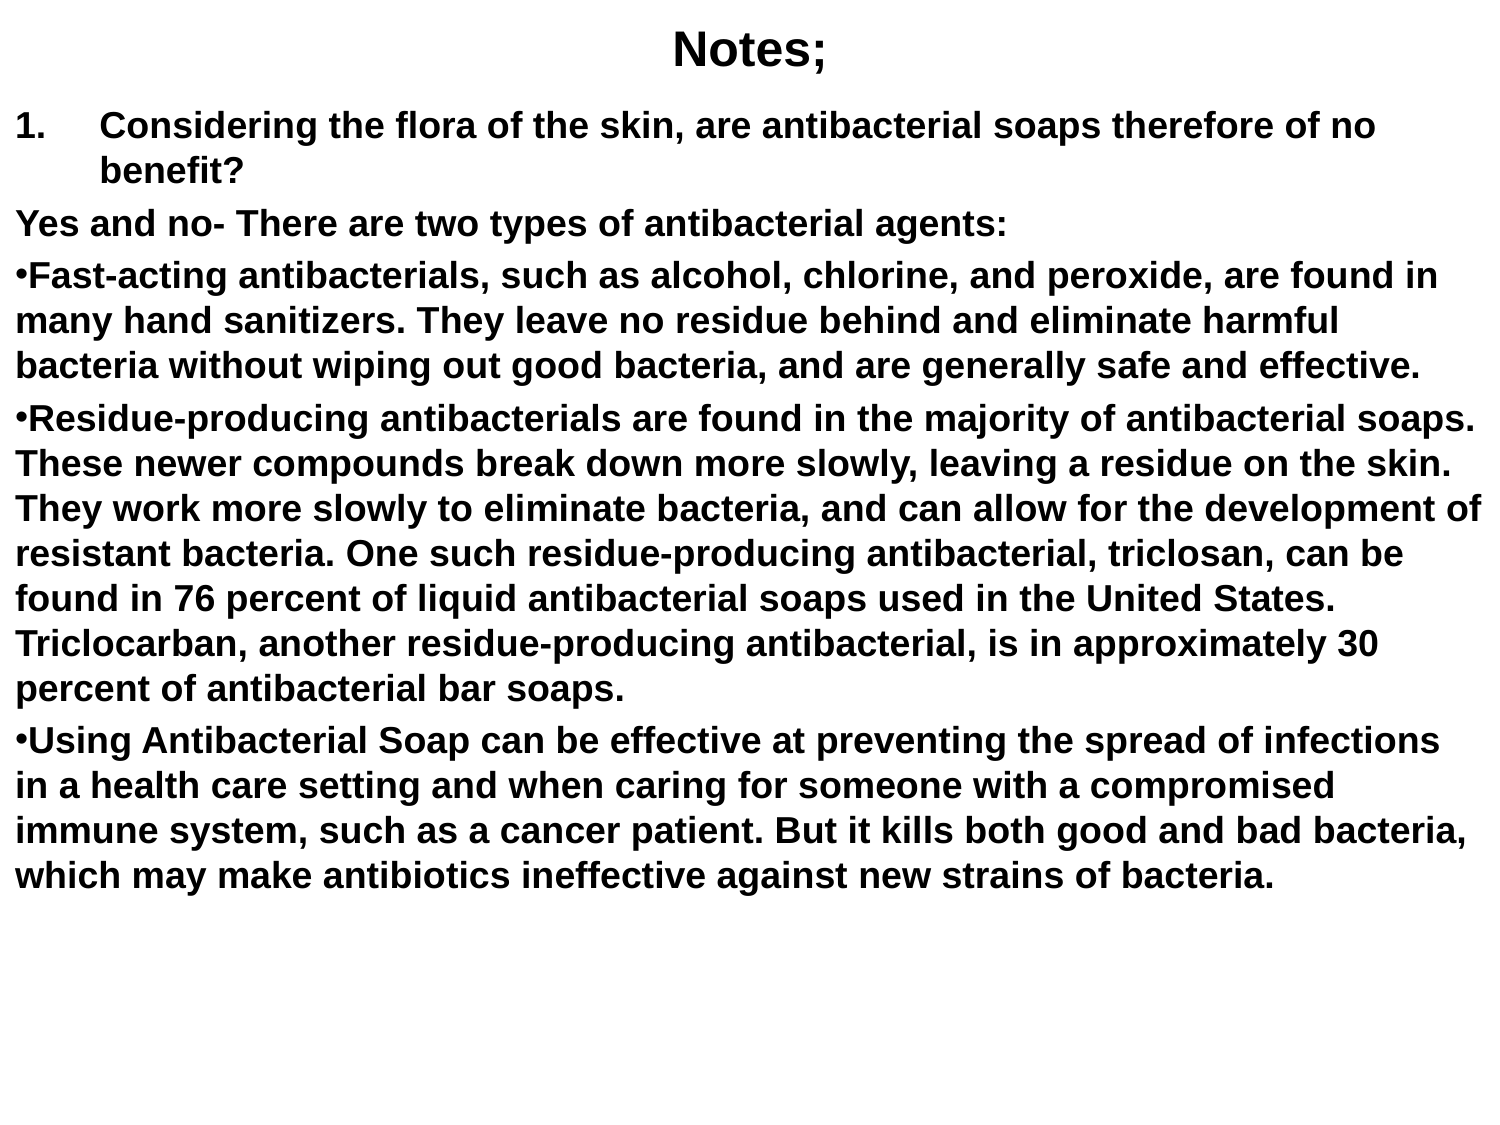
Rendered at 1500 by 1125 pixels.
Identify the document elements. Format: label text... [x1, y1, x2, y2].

title Notes; [0, 0, 1500, 93]
subtitle Considering the flora of the skin, are antibacterial soaps therefore of no benefit? Yes and no- There are two types of antibacterial agents: Fast-acting antibacterials, such as alcohol, chlorine, and peroxide, are found in many hand sanitizers. They leave no residue behind and eliminate harmful bacteria without wiping out good bacteria, and are generally safe and effective. Residue-producing antibacterials are found in the majority of antibacterial soaps. These newer compounds break down more slowly, leaving a residue on the skin. They work more slowly to eliminate bacteria, and can allow for the development of resistant bacteria. One such residue-producing antibacterial, triclosan, can be found in 76 percent of liquid antibacterial soaps used in the United States. Triclocarban, another residue-producing antibacterial, is in approximately 30 percent of antibacterial bar soaps. Using Antibacterial Soap can be effective at preventing the spread of infections in a health care setting and when caring for someone with a compromised immune system, such as a cancer patient. But it kills both good and bad bacteria, which may make antibiotics ineffective against new strains of bacteria. [0, 93, 1500, 1125]
